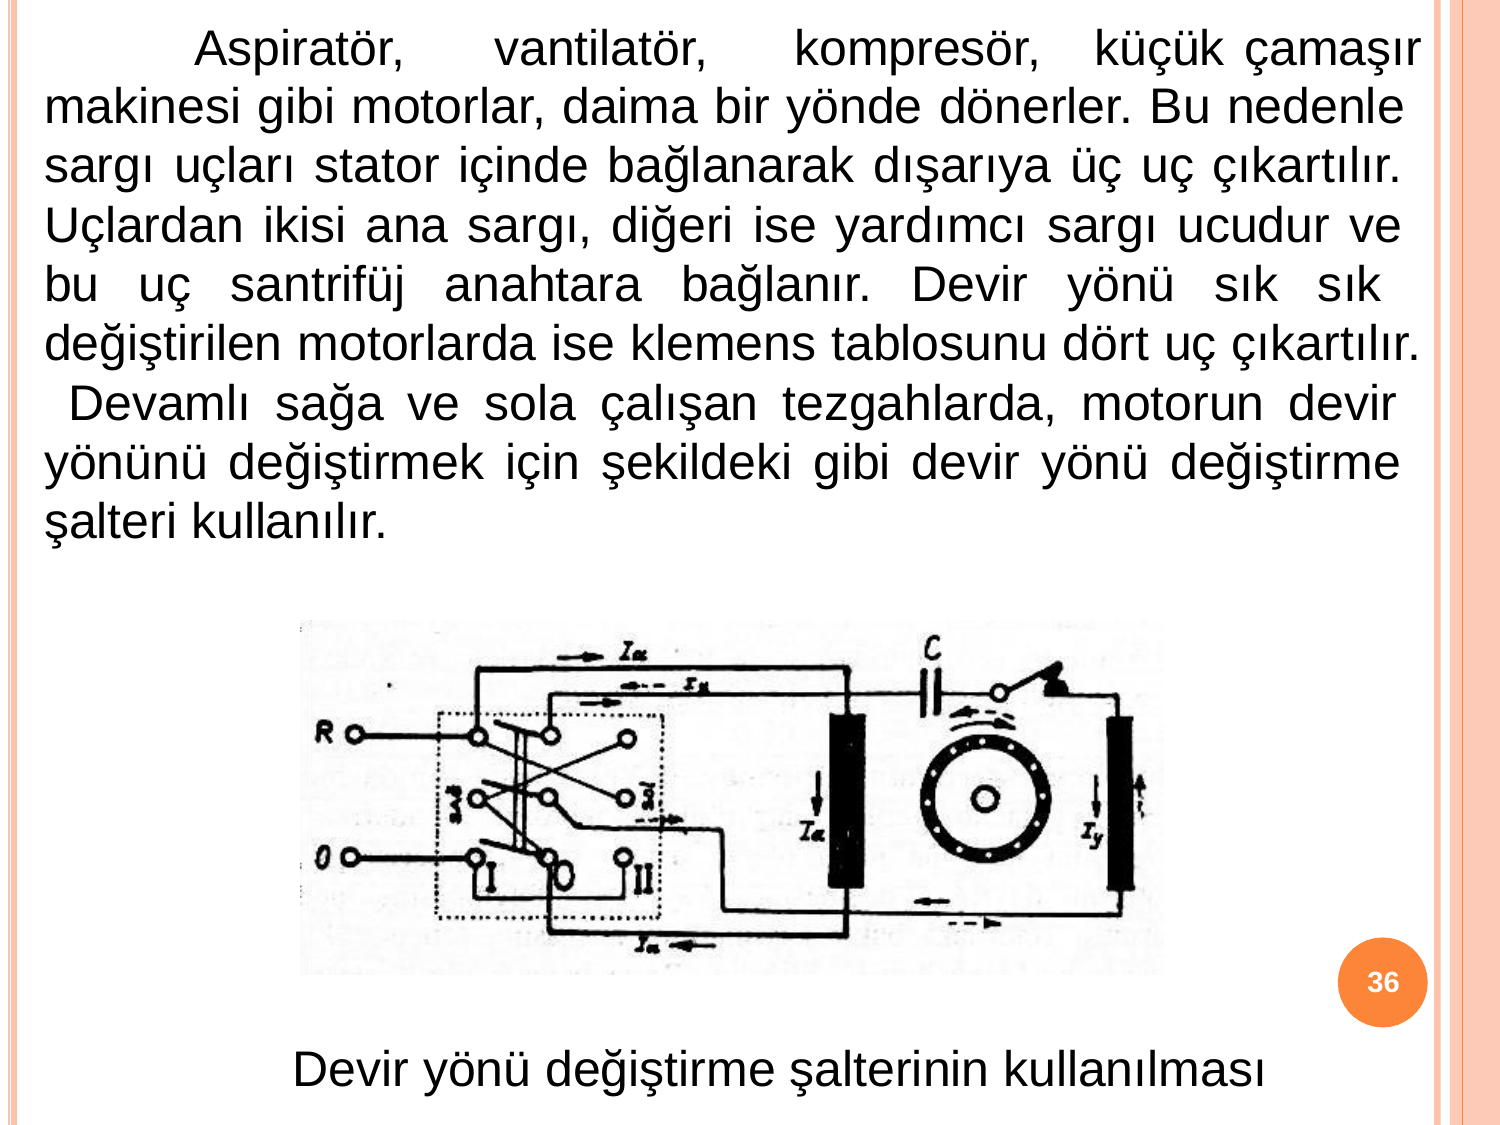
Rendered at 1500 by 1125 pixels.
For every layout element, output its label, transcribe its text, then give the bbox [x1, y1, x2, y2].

text_box [300, 620, 1164, 975]
title Aspiratör, vantilatör, kompresör, küçük çamaşır [192, 13, 1423, 73]
text_box Devir yönü değiştirme şalterinin kullanılması [290, 1033, 1271, 1099]
text_box [1449, 0, 1462, 1125]
text_box 36 [1365, 961, 1403, 1001]
text_box makinesi gibi motorlar, daima bir yönde dönerler. Bu nedenle sargı uçları stator içinde bağlanarak dışarıya üç uç çıkartılır. Uçlardan ikisi ana sargı, diğeri ise yardımcı sargı ucudur ve bu uç santrifüj anahtara bağlanır. Devir yönü sık sık değiştirilen motorlarda ise klemens tablosunu dört uç çıkartılır. Devamlı sağa ve sola çalışan tezgahlarda, motorun devir yönünü değiştirmek için şekildeki gibi devir yönü değiştirme şalteri kullanılır. [42, 73, 1423, 556]
text_box [1463, 0, 1500, 1125]
